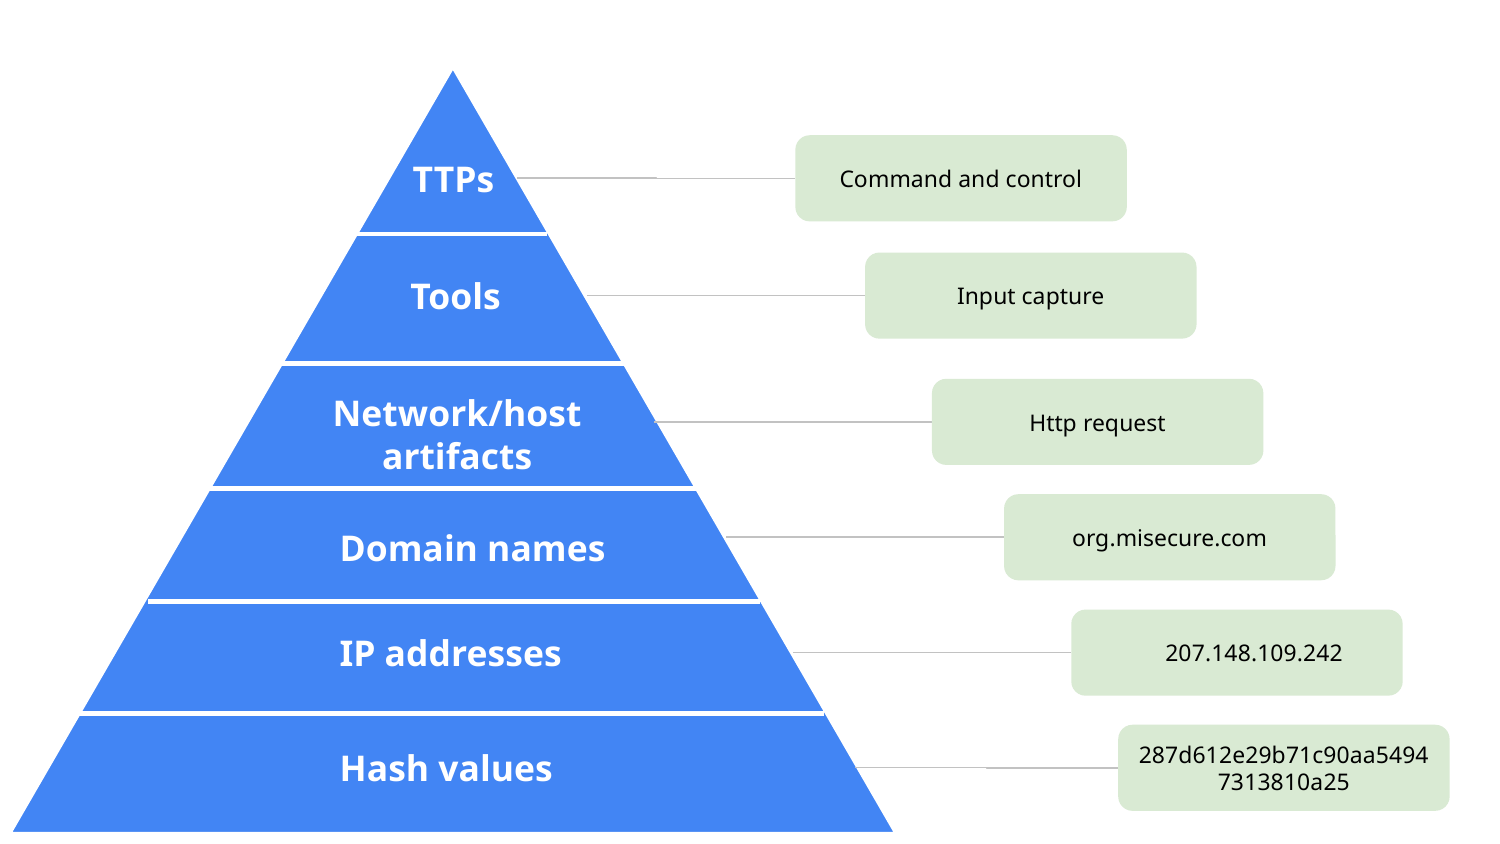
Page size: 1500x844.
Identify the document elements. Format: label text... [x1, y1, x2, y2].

text_box org.misecure.com [1004, 494, 1336, 581]
text_box Input capture [902, 252, 1197, 339]
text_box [8, 65, 898, 835]
text_box Http request [931, 378, 1264, 465]
text_box Command and control [902, 135, 1127, 222]
text_box 207.148.109.242 [1071, 609, 1403, 696]
text_box 287d612e29b71c90aa54947313810a25 [1118, 724, 1450, 811]
